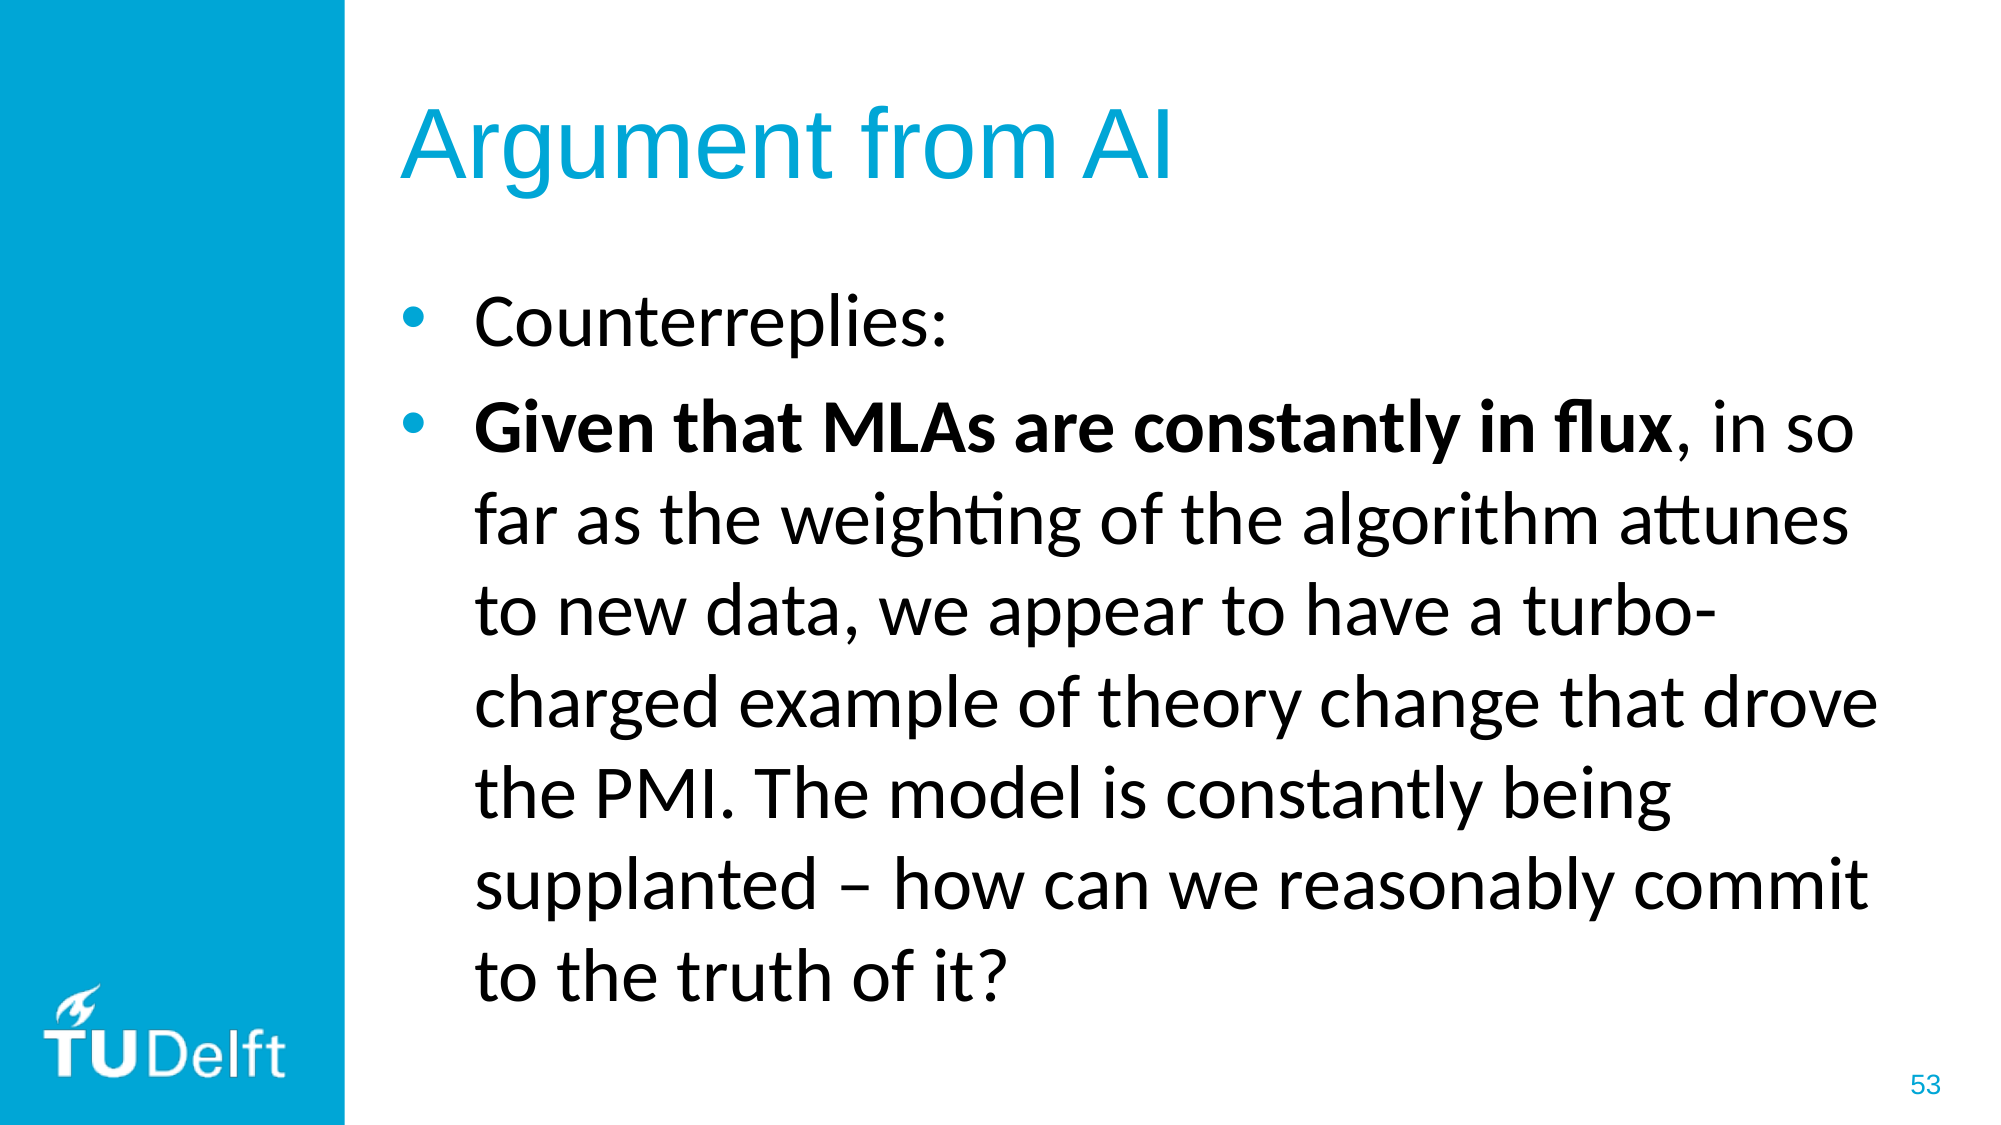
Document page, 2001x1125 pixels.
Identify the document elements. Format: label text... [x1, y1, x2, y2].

list Counterreplies: Given that MLAs are constantly in flux, in so far as the weighting of the algorithm attunes to new data, we appear to have a turbo-charged example of theory change that drove the PMI. The model is constantly being supplanted – how can we reasonably commit to the truth of it? [385, 262, 1940, 1025]
title Argument from AI [385, 45, 1940, 233]
